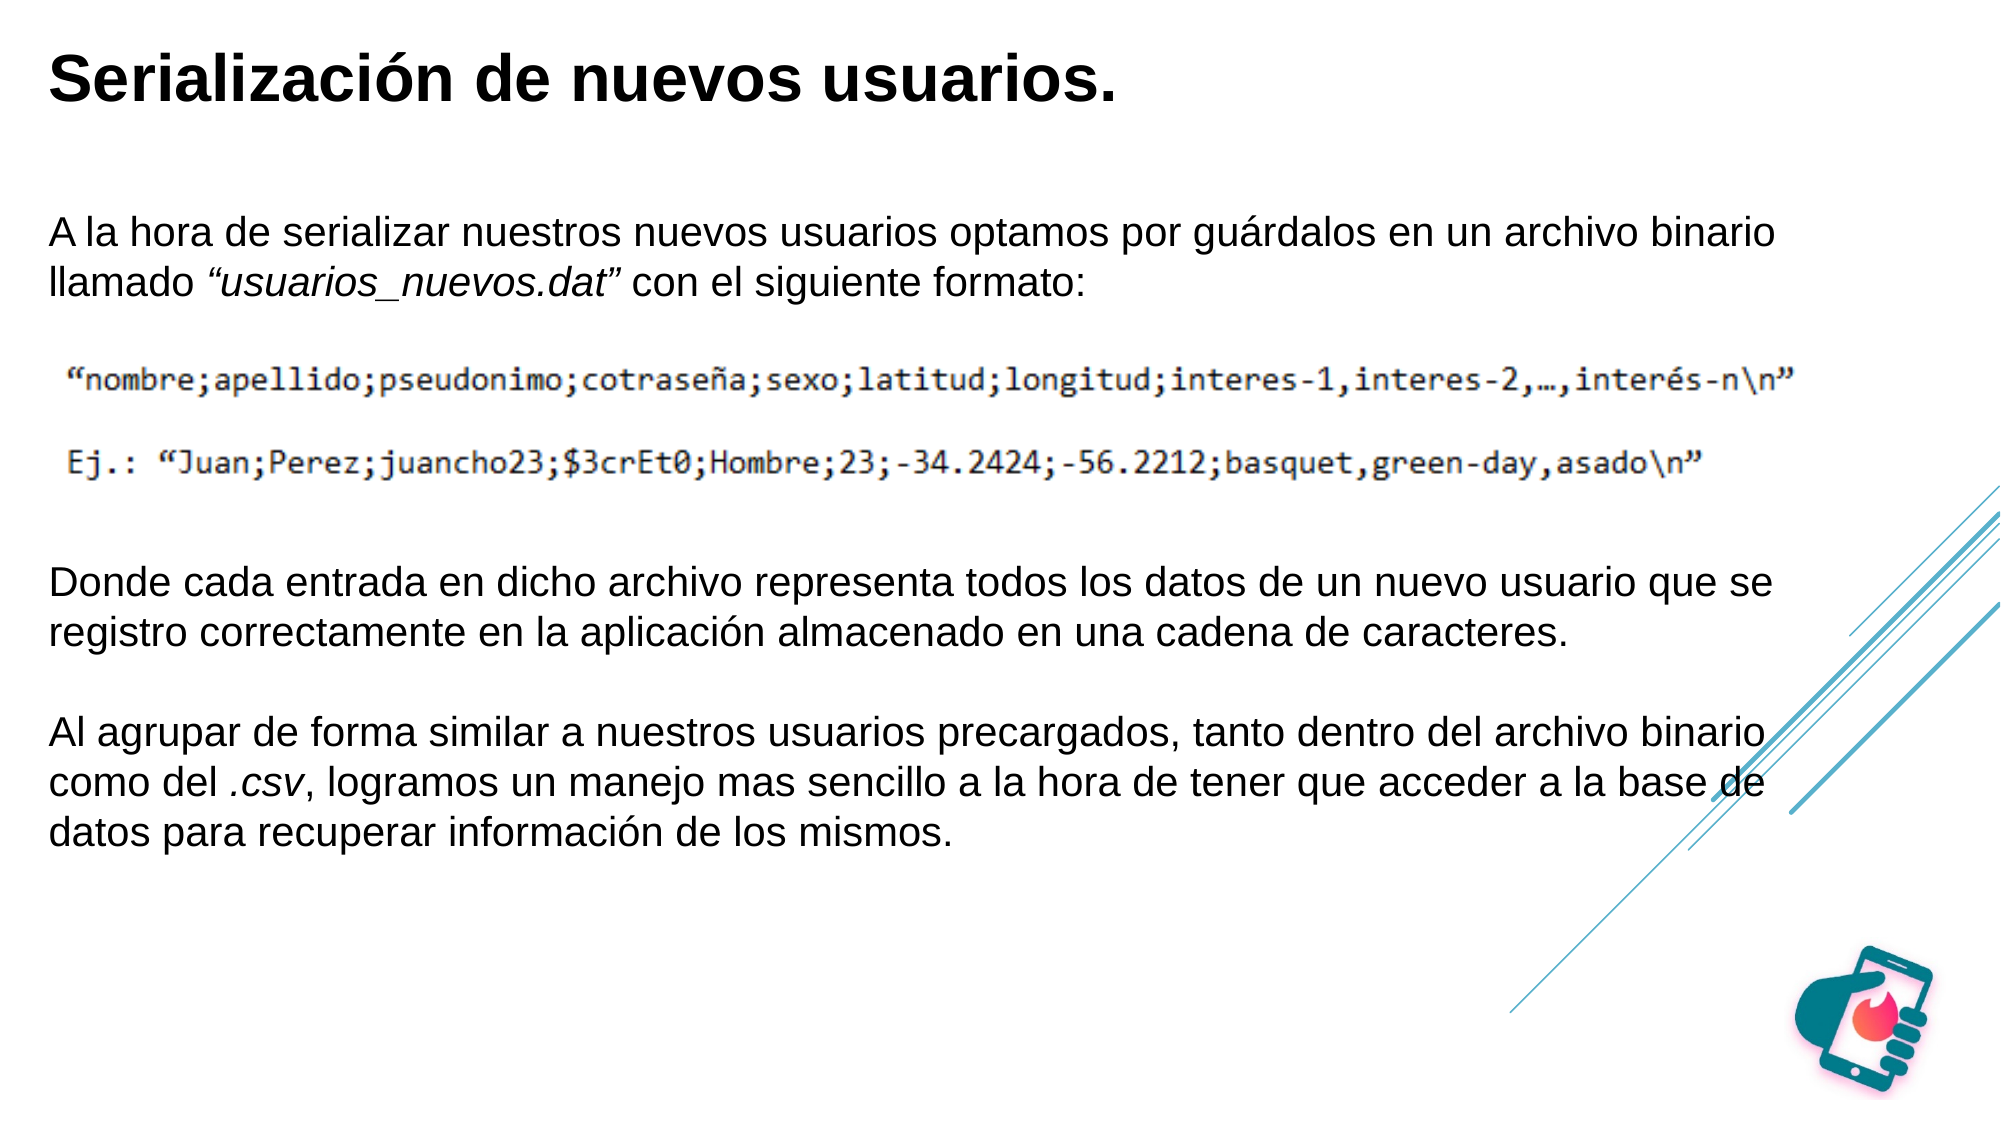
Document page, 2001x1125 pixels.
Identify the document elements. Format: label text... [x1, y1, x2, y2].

picture [60, 356, 1816, 497]
text_box Serialización de nuevos usuarios. A la hora de serializar nuestros nuevos usuarios optamos por guárdalos en un archivo binario llamado “usuarios_nuevos.dat” con el siguiente formato: Donde cada entrada en dicho archivo representa todos los datos de un nuevo usuario que se registro correctamente en la aplicación almacenado en una cadena de caracteres. Al agrupar de forma similar a nuestros usuarios precargados, tanto dentro del archivo binario como del .csv, logramos un manejo mas sencillo a la hora de tener que acceder a la base de datos para recuperar información de los mismos. [33, 27, 1843, 863]
picture [1784, 937, 1946, 1100]
